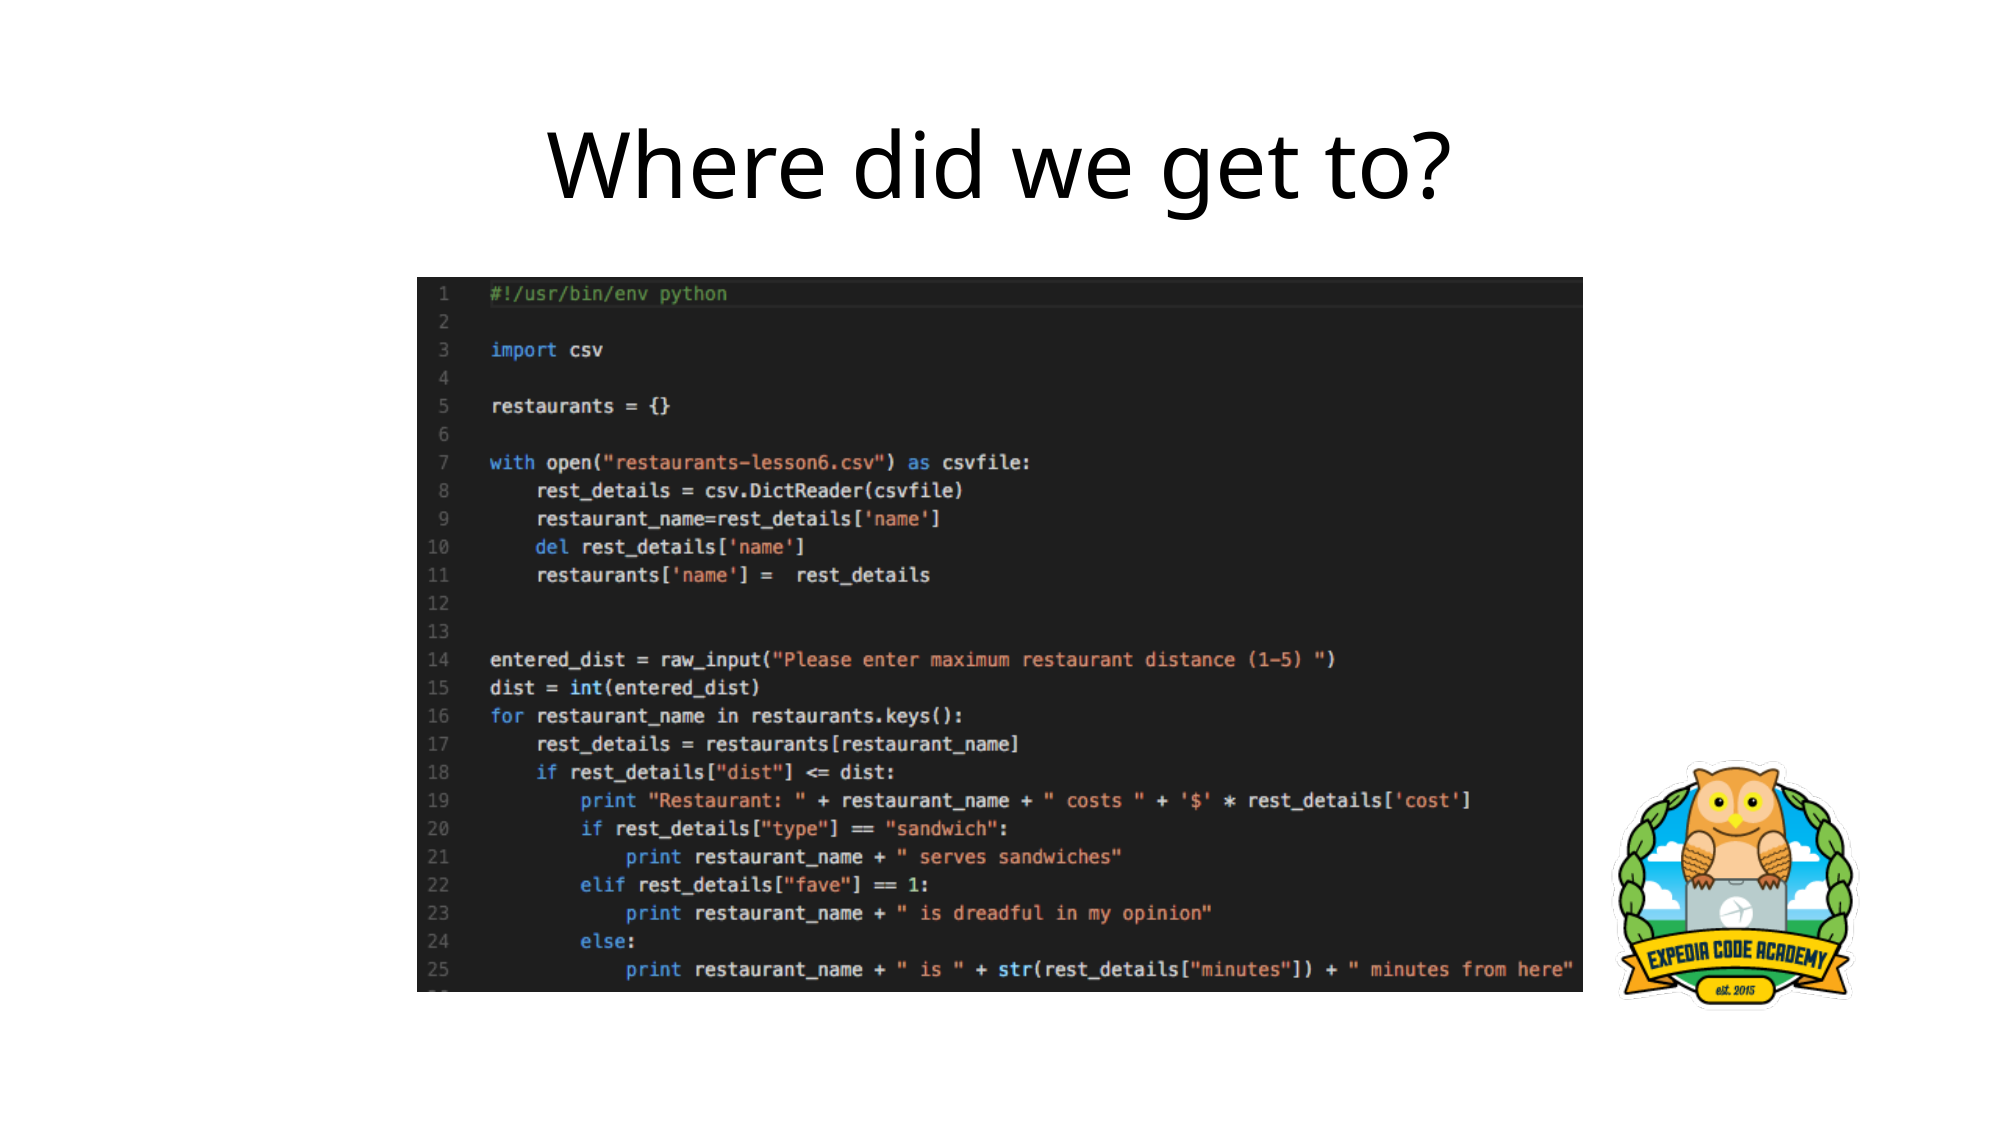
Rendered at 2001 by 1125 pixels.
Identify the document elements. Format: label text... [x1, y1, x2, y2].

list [417, 277, 1583, 992]
title Where did we get to? [137, 59, 1863, 278]
picture [1607, 758, 1863, 1014]
